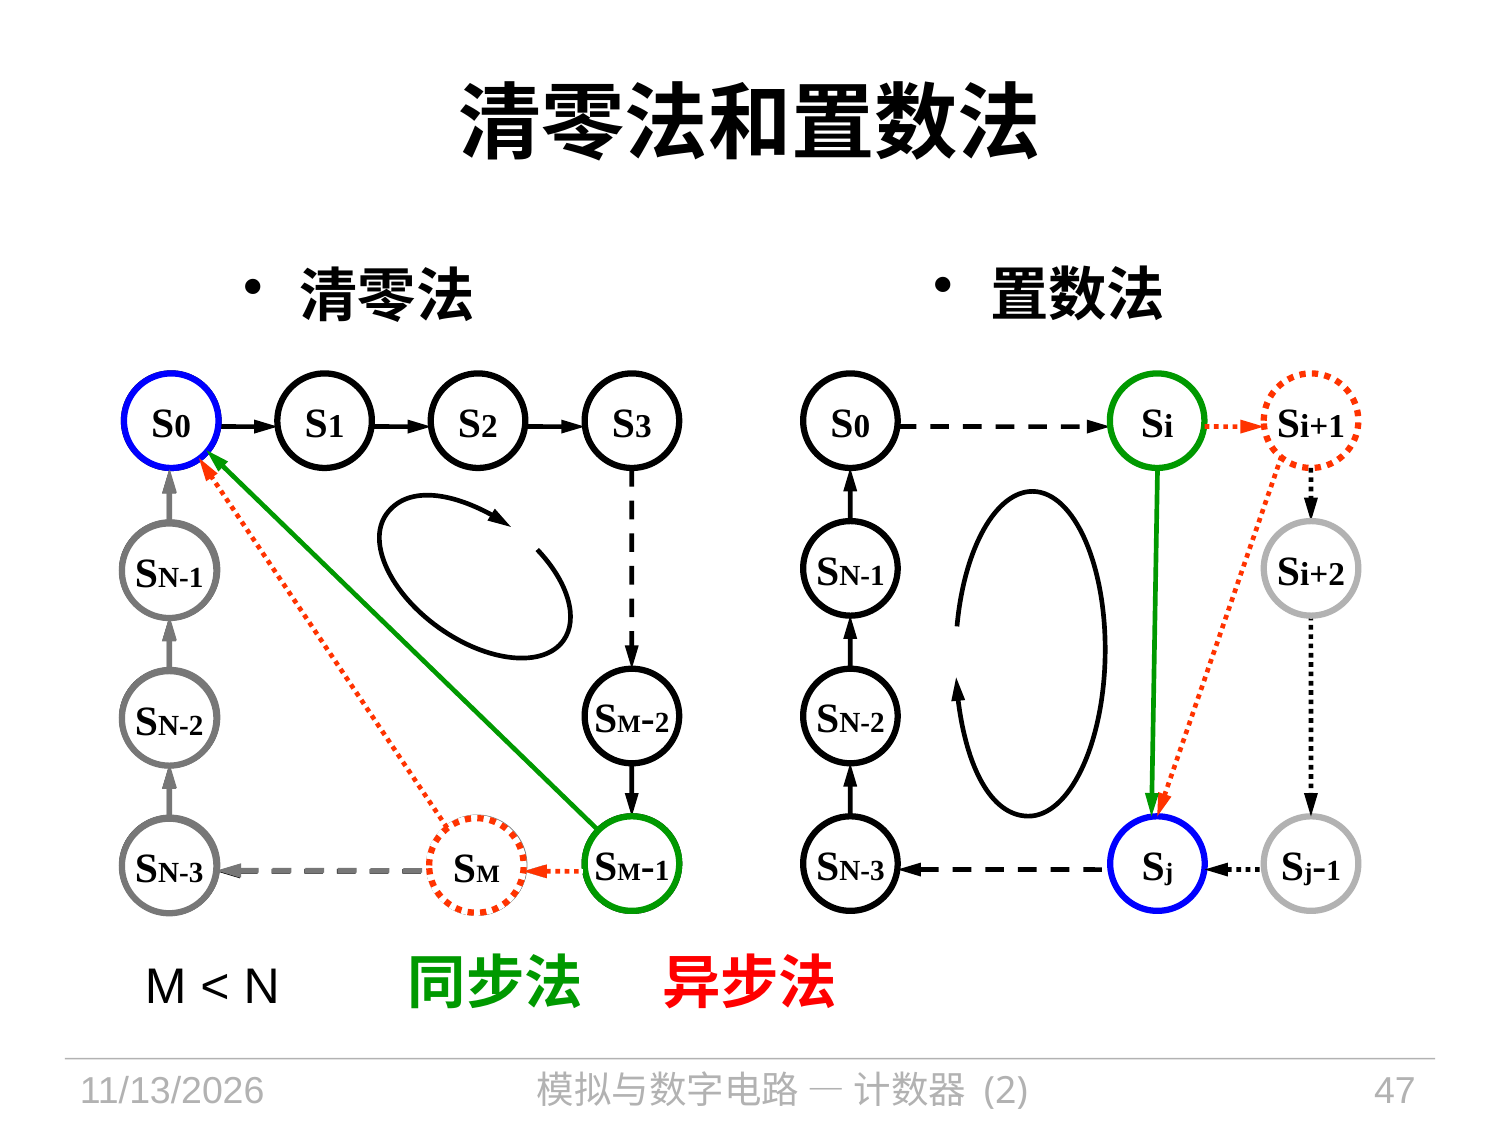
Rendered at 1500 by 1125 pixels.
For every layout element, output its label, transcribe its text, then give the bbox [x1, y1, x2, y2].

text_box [198, 457, 583, 913]
text_box S3 [584, 373, 680, 448]
list 清零法 [228, 250, 544, 354]
footer 模拟与数字电路 — 计数器 (2) [359, 1058, 1205, 1125]
text_box [219, 420, 278, 433]
text_box 同步法 [393, 937, 598, 1023]
text_box [371, 420, 431, 433]
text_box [121, 470, 217, 914]
slide_number 47 [1230, 1058, 1431, 1125]
text_box S0 [123, 373, 219, 466]
text_box 置数法 [919, 249, 1241, 356]
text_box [206, 449, 680, 912]
text_box M < N [129, 946, 295, 1022]
text_box S1 [277, 373, 372, 448]
text_box 异步法 [647, 937, 852, 1023]
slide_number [64, 1058, 348, 1125]
title 清零法和置数法 [75, 24, 1425, 213]
text_box S2 [430, 373, 526, 448]
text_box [802, 373, 1359, 912]
text_box [525, 420, 585, 433]
